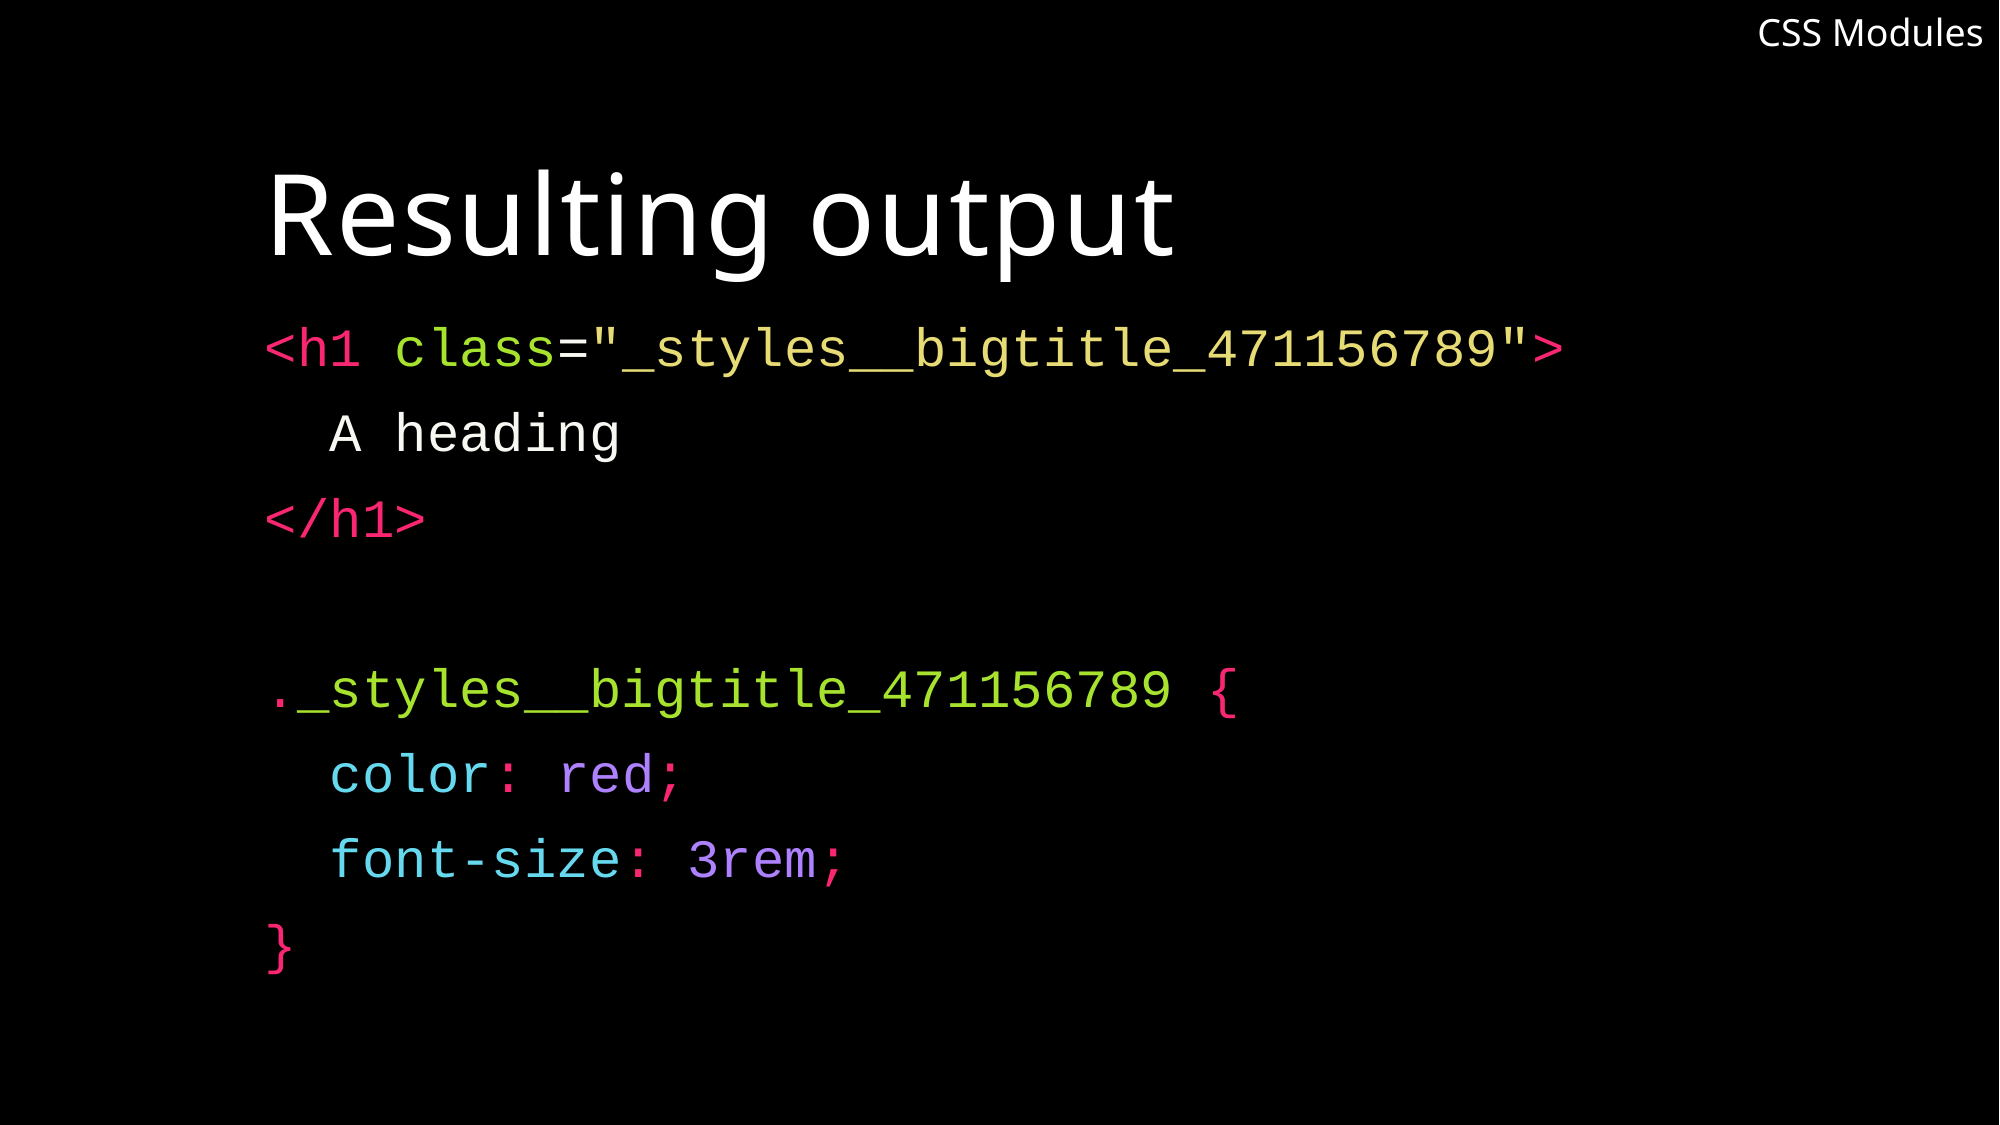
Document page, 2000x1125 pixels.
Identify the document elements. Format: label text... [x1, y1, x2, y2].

list <h1 class="_styles__bigtitle_471156789"> A heading </h1> ._styles__bigtitle_471156789 { color: red; font-size: 3rem; } [249, 312, 1749, 988]
title Resulting output [249, 62, 1750, 288]
text_box CSS Modules [1742, 1, 1999, 62]
